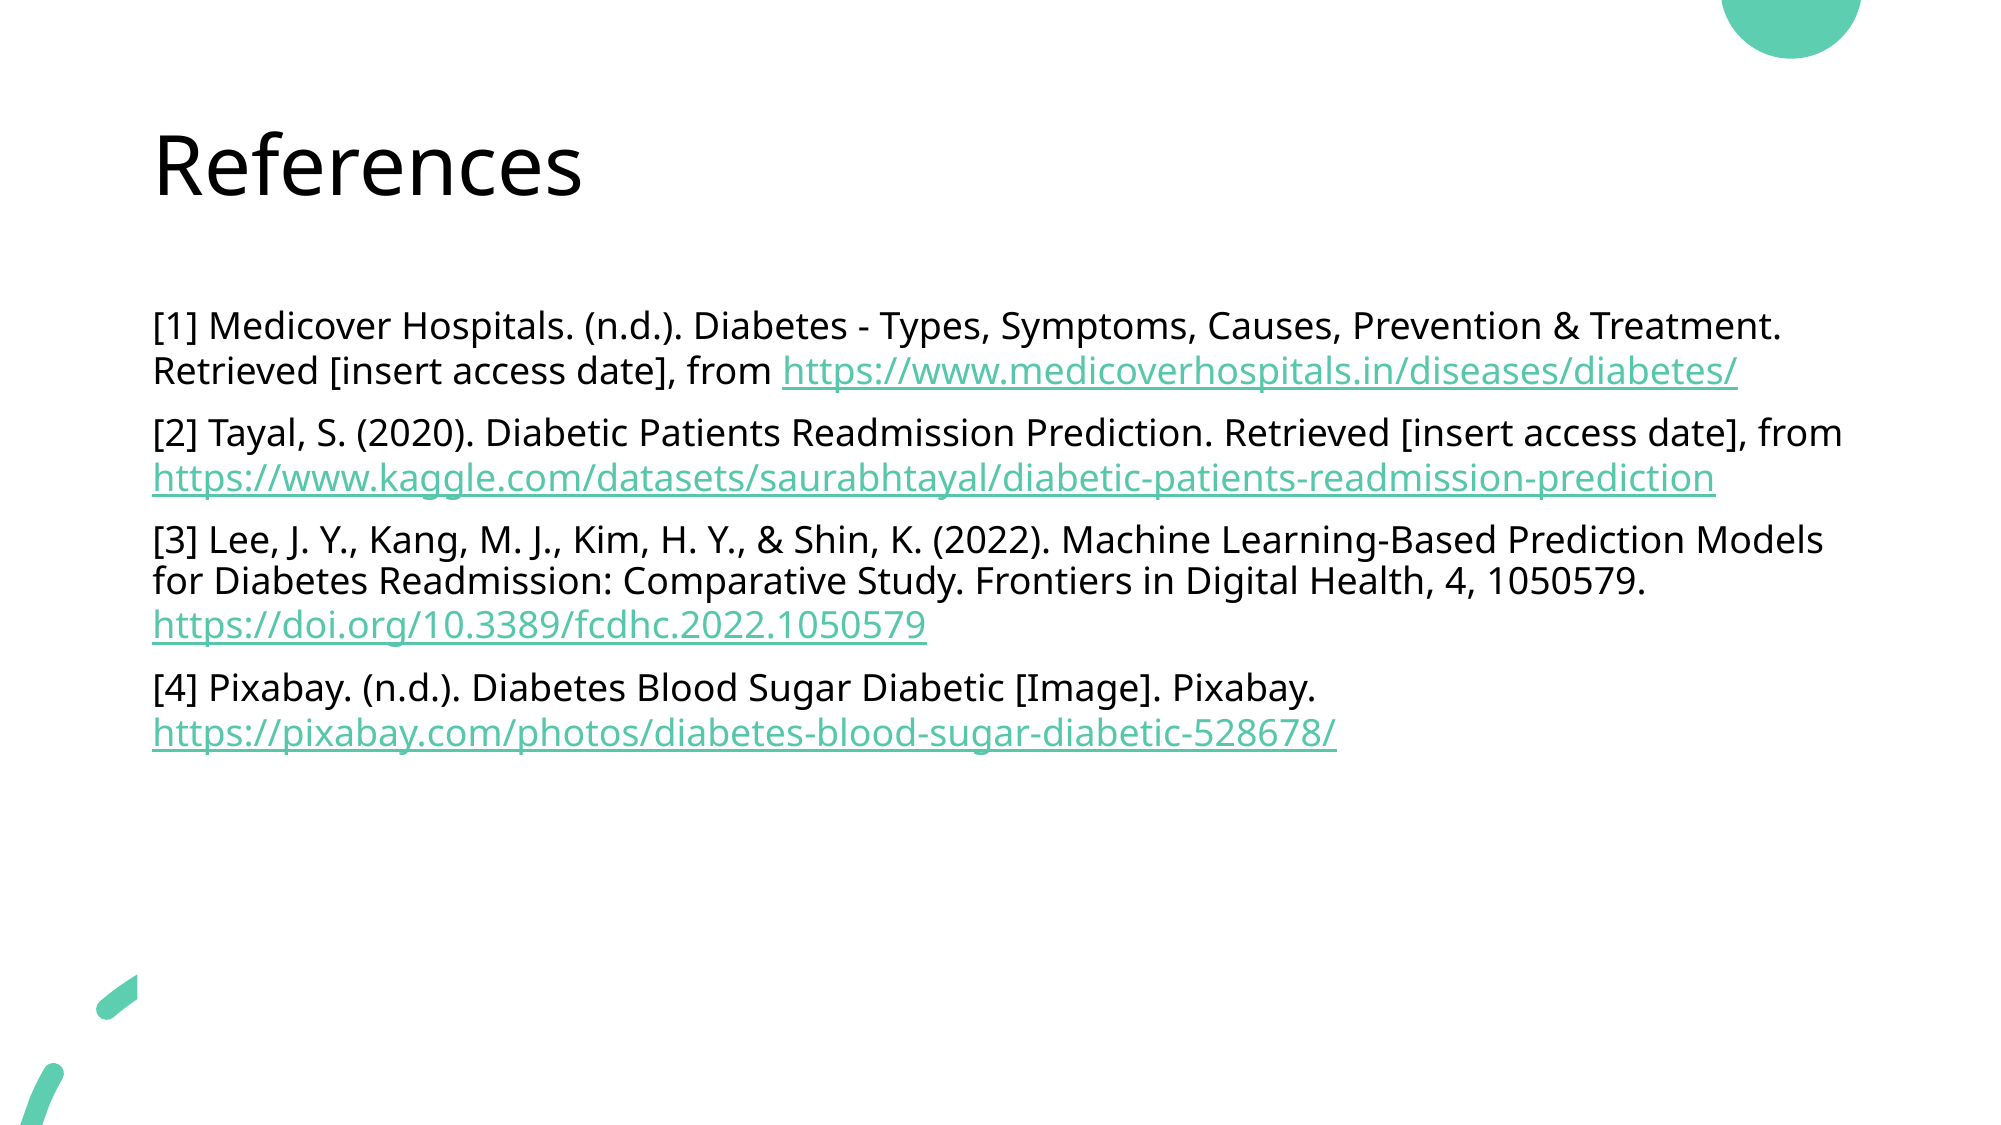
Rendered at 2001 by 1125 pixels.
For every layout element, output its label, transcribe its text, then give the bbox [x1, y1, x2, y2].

title References [137, 59, 1863, 278]
list [1] Medicover Hospitals. (n.d.). Diabetes - Types, Symptoms, Causes, Prevention & Treatment. Retrieved [insert access date], from https://www.medicoverhospitals.in/diseases/diabetes/ [2] Tayal, S. (2020). Diabetic Patients Readmission Prediction. Retrieved [insert access date], from https://www.kaggle.com/datasets/saurabhtayal/diabetic-patients-readmission-prediction [3] Lee, J. Y., Kang, M. J., Kim, H. Y., & Shin, K. (2022). Machine Learning-Based Prediction Models for Diabetes Readmission: Comparative Study. Frontiers in Digital Health, 4, 1050579. https://doi.org/10.3389/fcdhc.2022.1050579 [4] Pixabay. (n.d.). Diabetes Blood Sugar Diabetic [Image]. Pixabay. https://pixabay.com/photos/diabetes-blood-sugar-diabetic-528678/ [137, 299, 1863, 1015]
